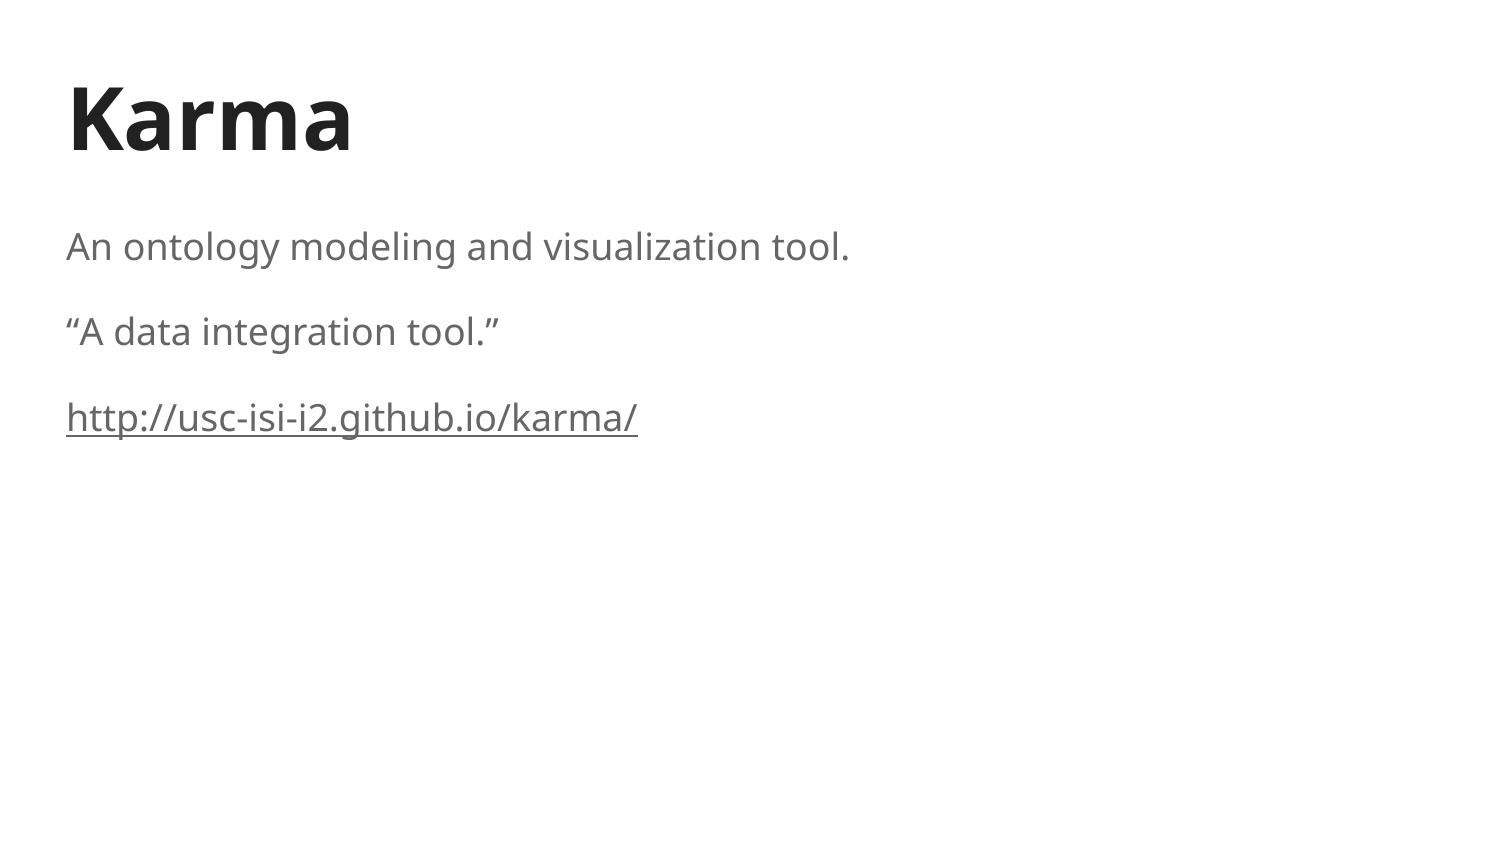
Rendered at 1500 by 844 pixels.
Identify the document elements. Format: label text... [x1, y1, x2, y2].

list An ontology modeling and visualization tool. “A data integration tool.” http://usc-isi-i2.github.io/karma/ [51, 201, 1449, 750]
title Karma [51, 48, 1449, 180]
